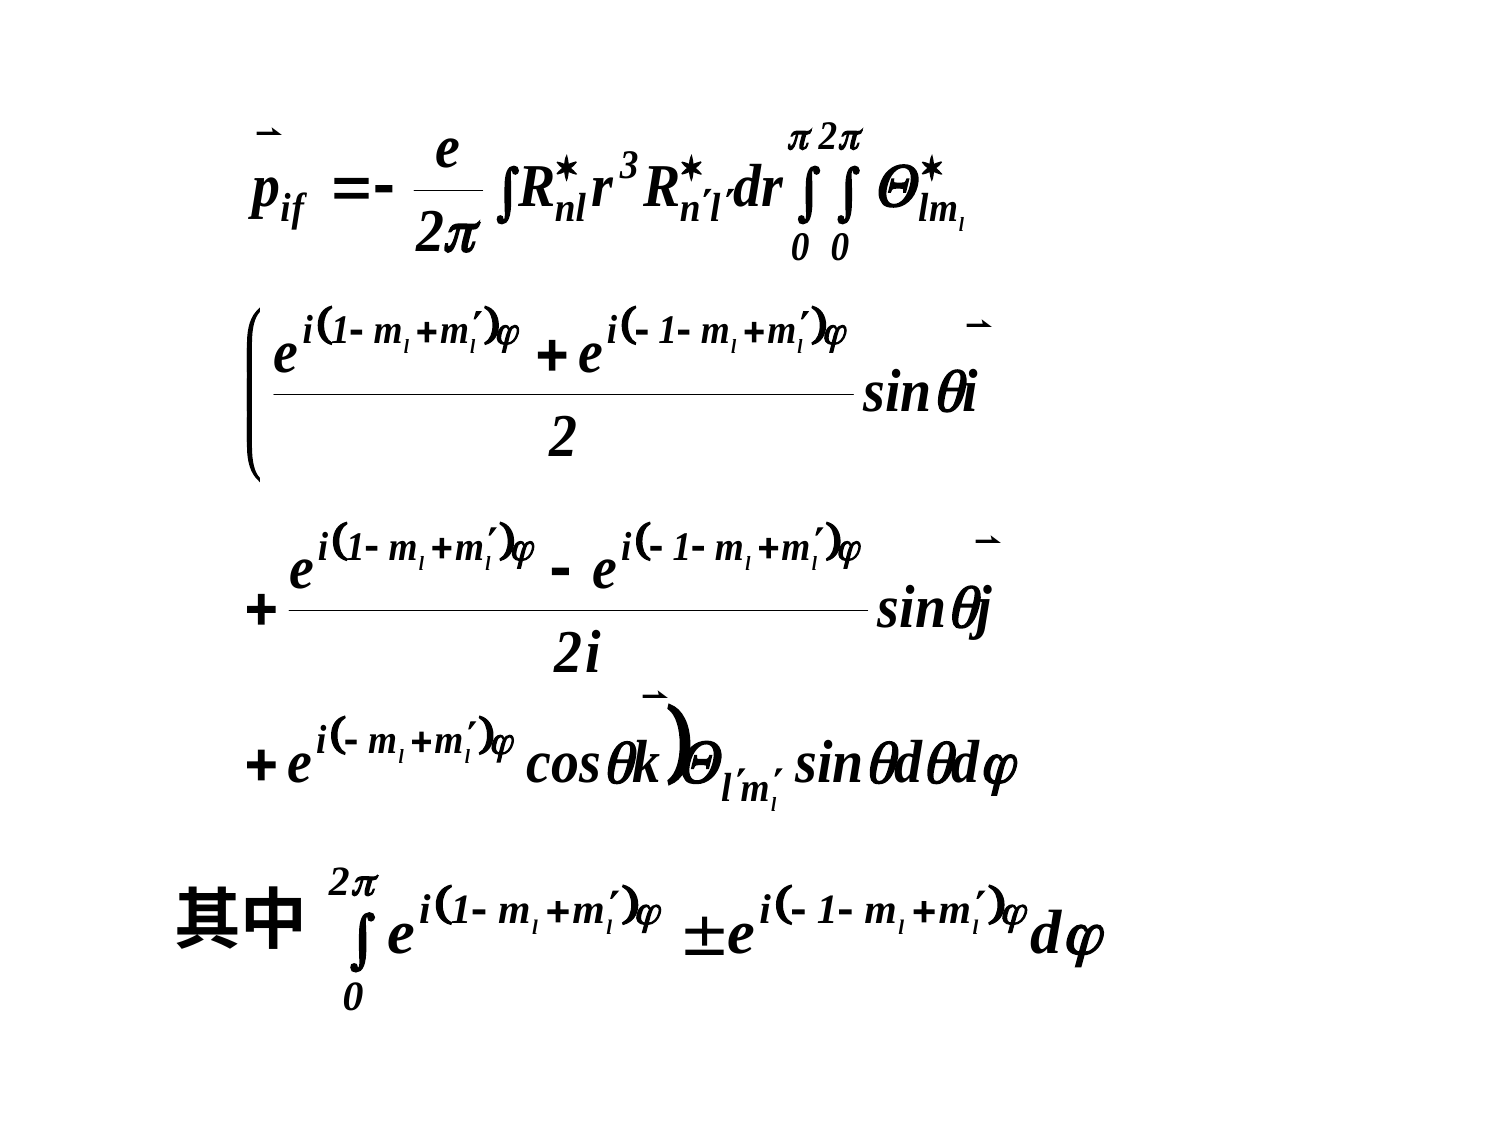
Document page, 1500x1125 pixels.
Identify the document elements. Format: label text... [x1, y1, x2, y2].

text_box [241, 111, 1023, 818]
text_box 其中 [159, 869, 319, 965]
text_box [324, 857, 1111, 1017]
